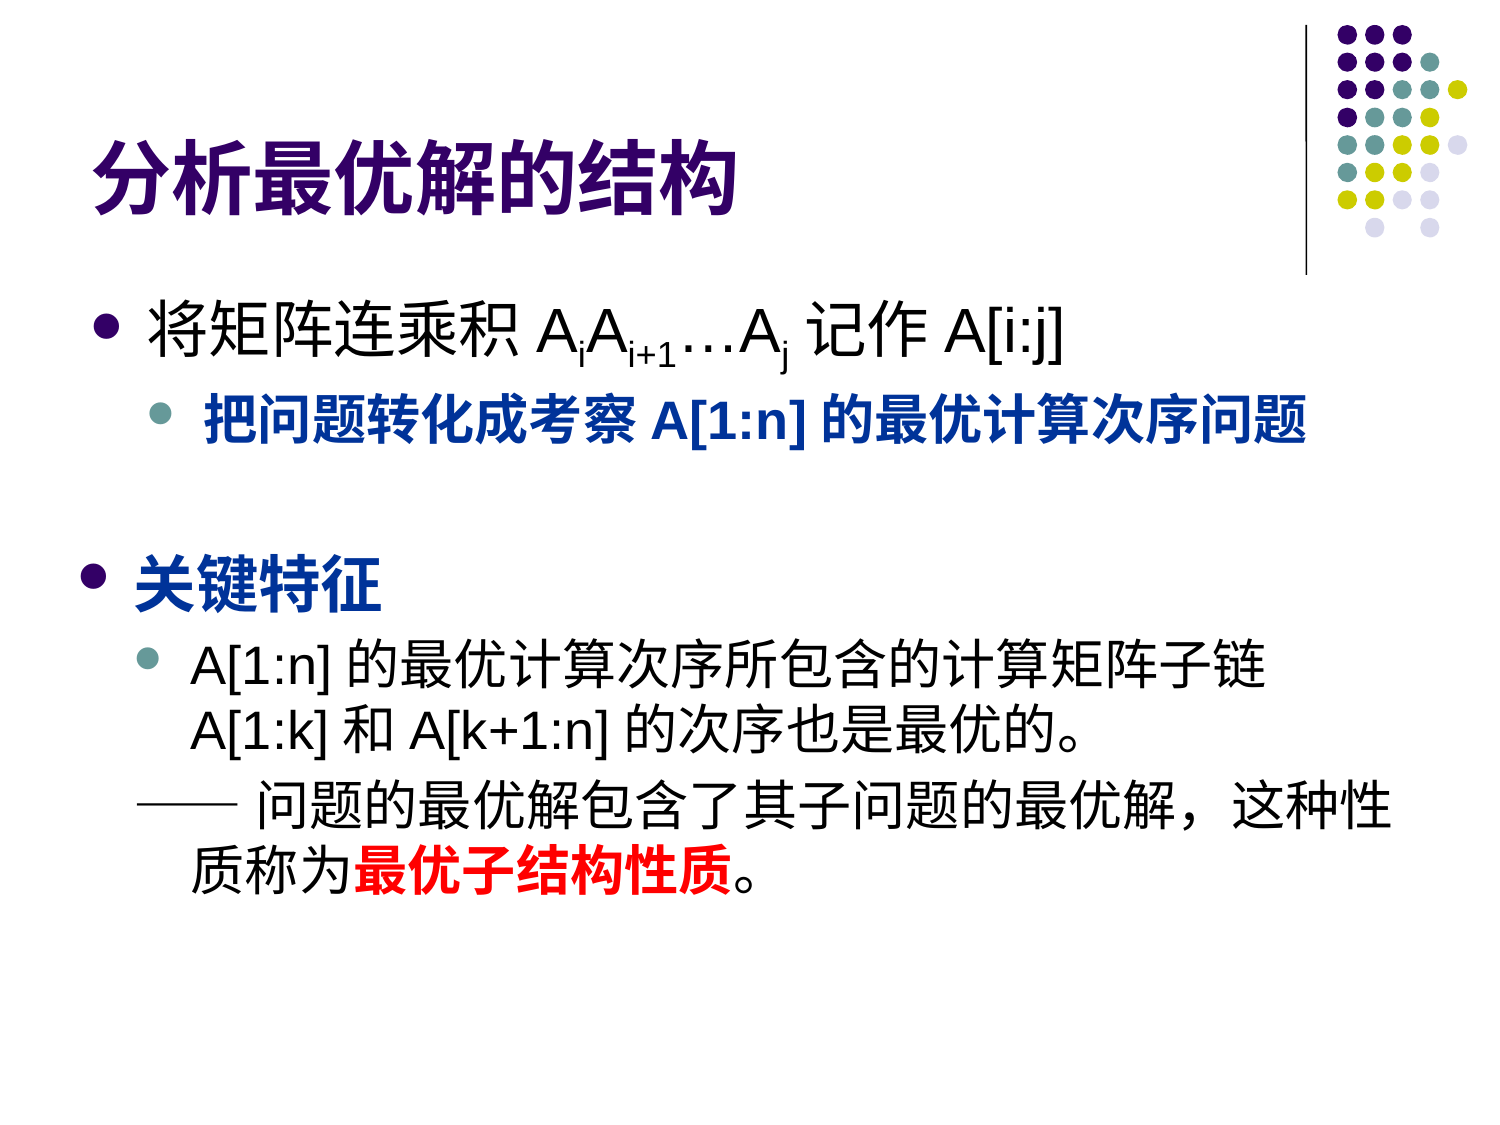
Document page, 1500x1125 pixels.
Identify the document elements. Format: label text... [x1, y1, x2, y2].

list 将矩阵连乘积AiAi+1…Aj记作A[i:j] 把问题转化成考察A[1:n]的最优计算次序问题 [75, 282, 1425, 475]
title 分析最优解的结构 [75, 20, 1313, 233]
text_box 关键特征 A[1:n]的最优计算次序所包含的计算矩阵子链A[1:k]和A[k+1:n]的次序也是最优的。 ——问题的最优解包含了其子问题的最优解，这种性质称为最优子结构性质。 [62, 537, 1413, 900]
